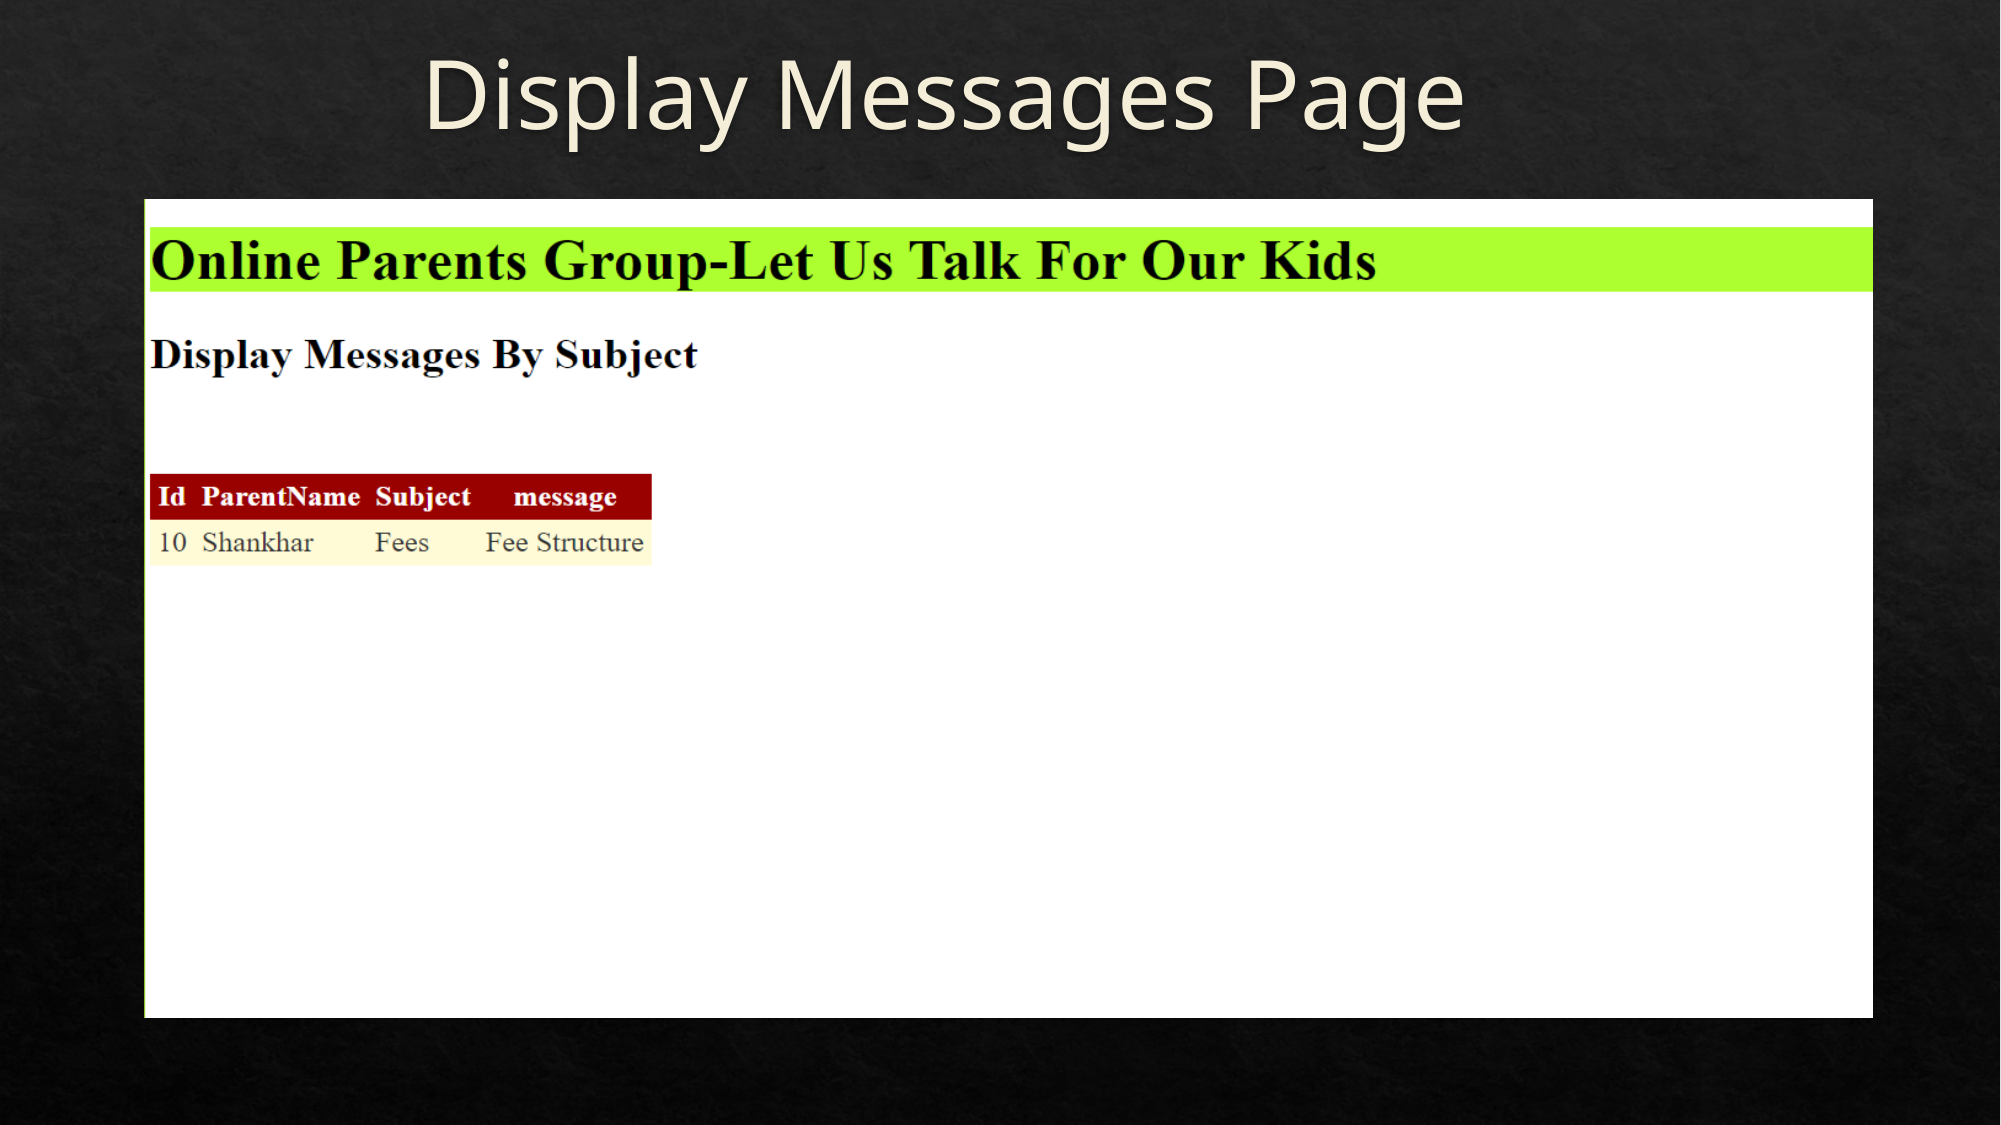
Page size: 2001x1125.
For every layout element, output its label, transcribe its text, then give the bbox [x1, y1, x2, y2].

picture [144, 199, 1873, 1019]
title Display Messages Page [95, 0, 1794, 203]
